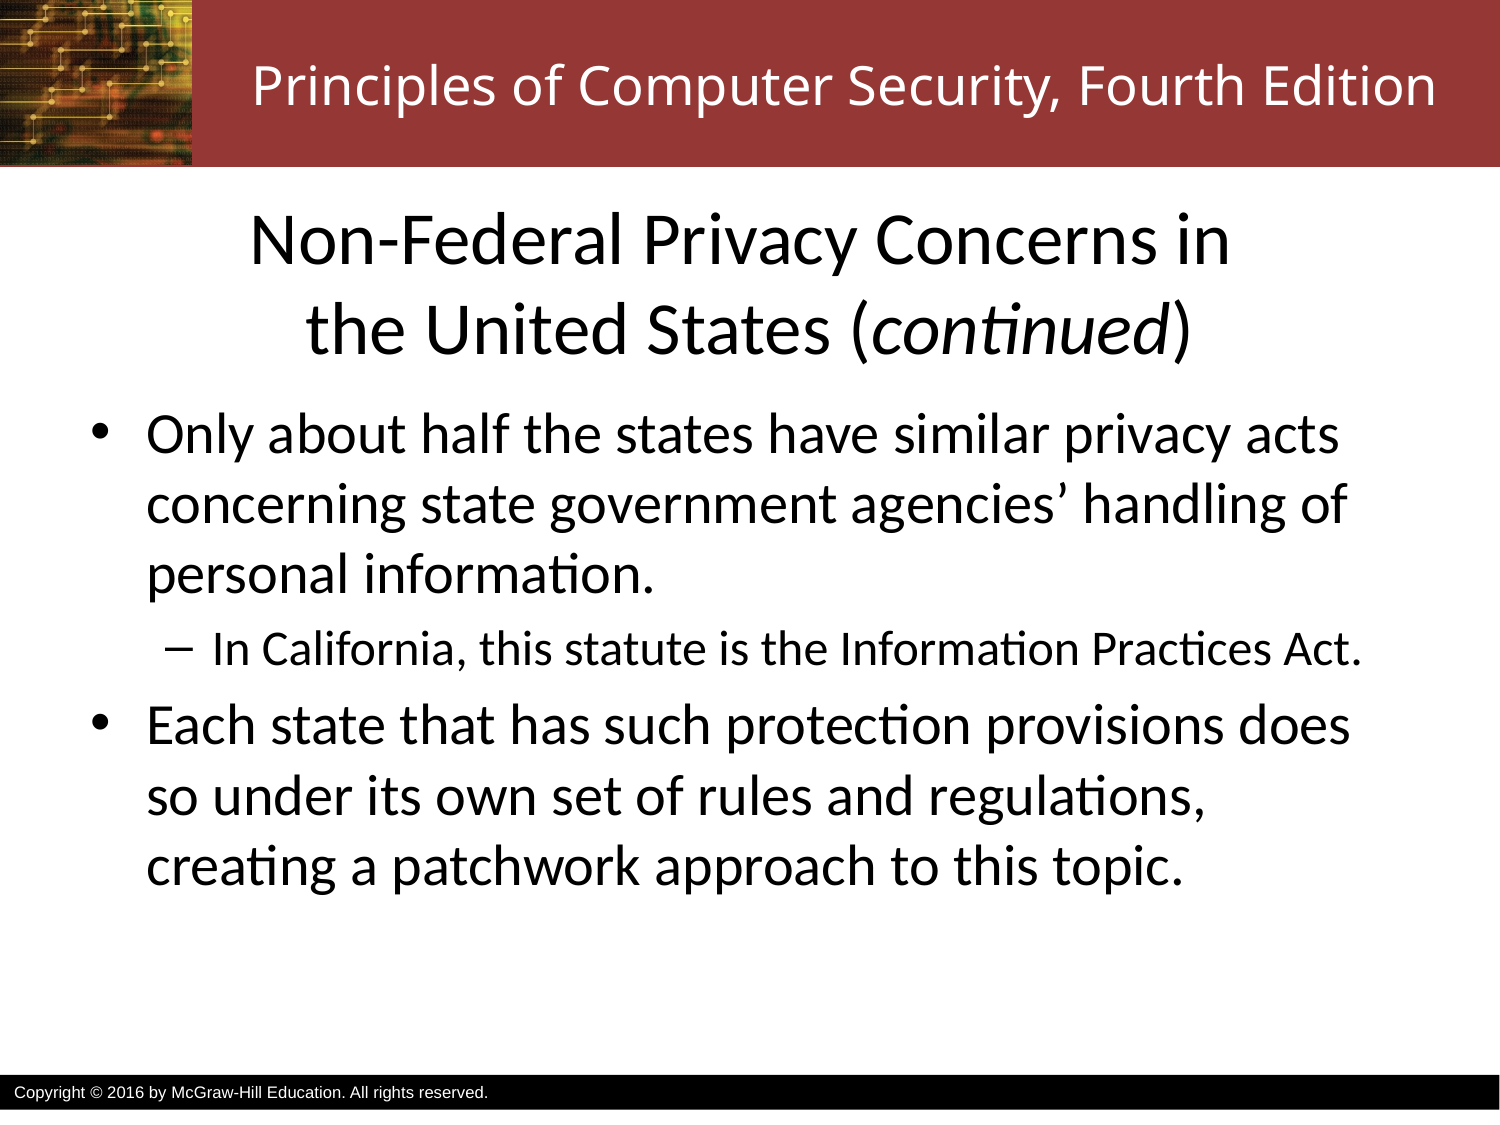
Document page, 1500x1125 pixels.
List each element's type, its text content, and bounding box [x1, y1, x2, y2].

title Non-Federal Privacy Concerns in the United States (continued) [75, 181, 1425, 375]
picture [0, 0, 192, 165]
list Only about half the states have similar privacy acts concerning state government agencies’ handling of personal information. In California, this statute is the Information Practices Act. Each state that has such protection provisions does so under its own set of rules and regulations, creating a patchwork approach to this topic. [75, 387, 1425, 1005]
